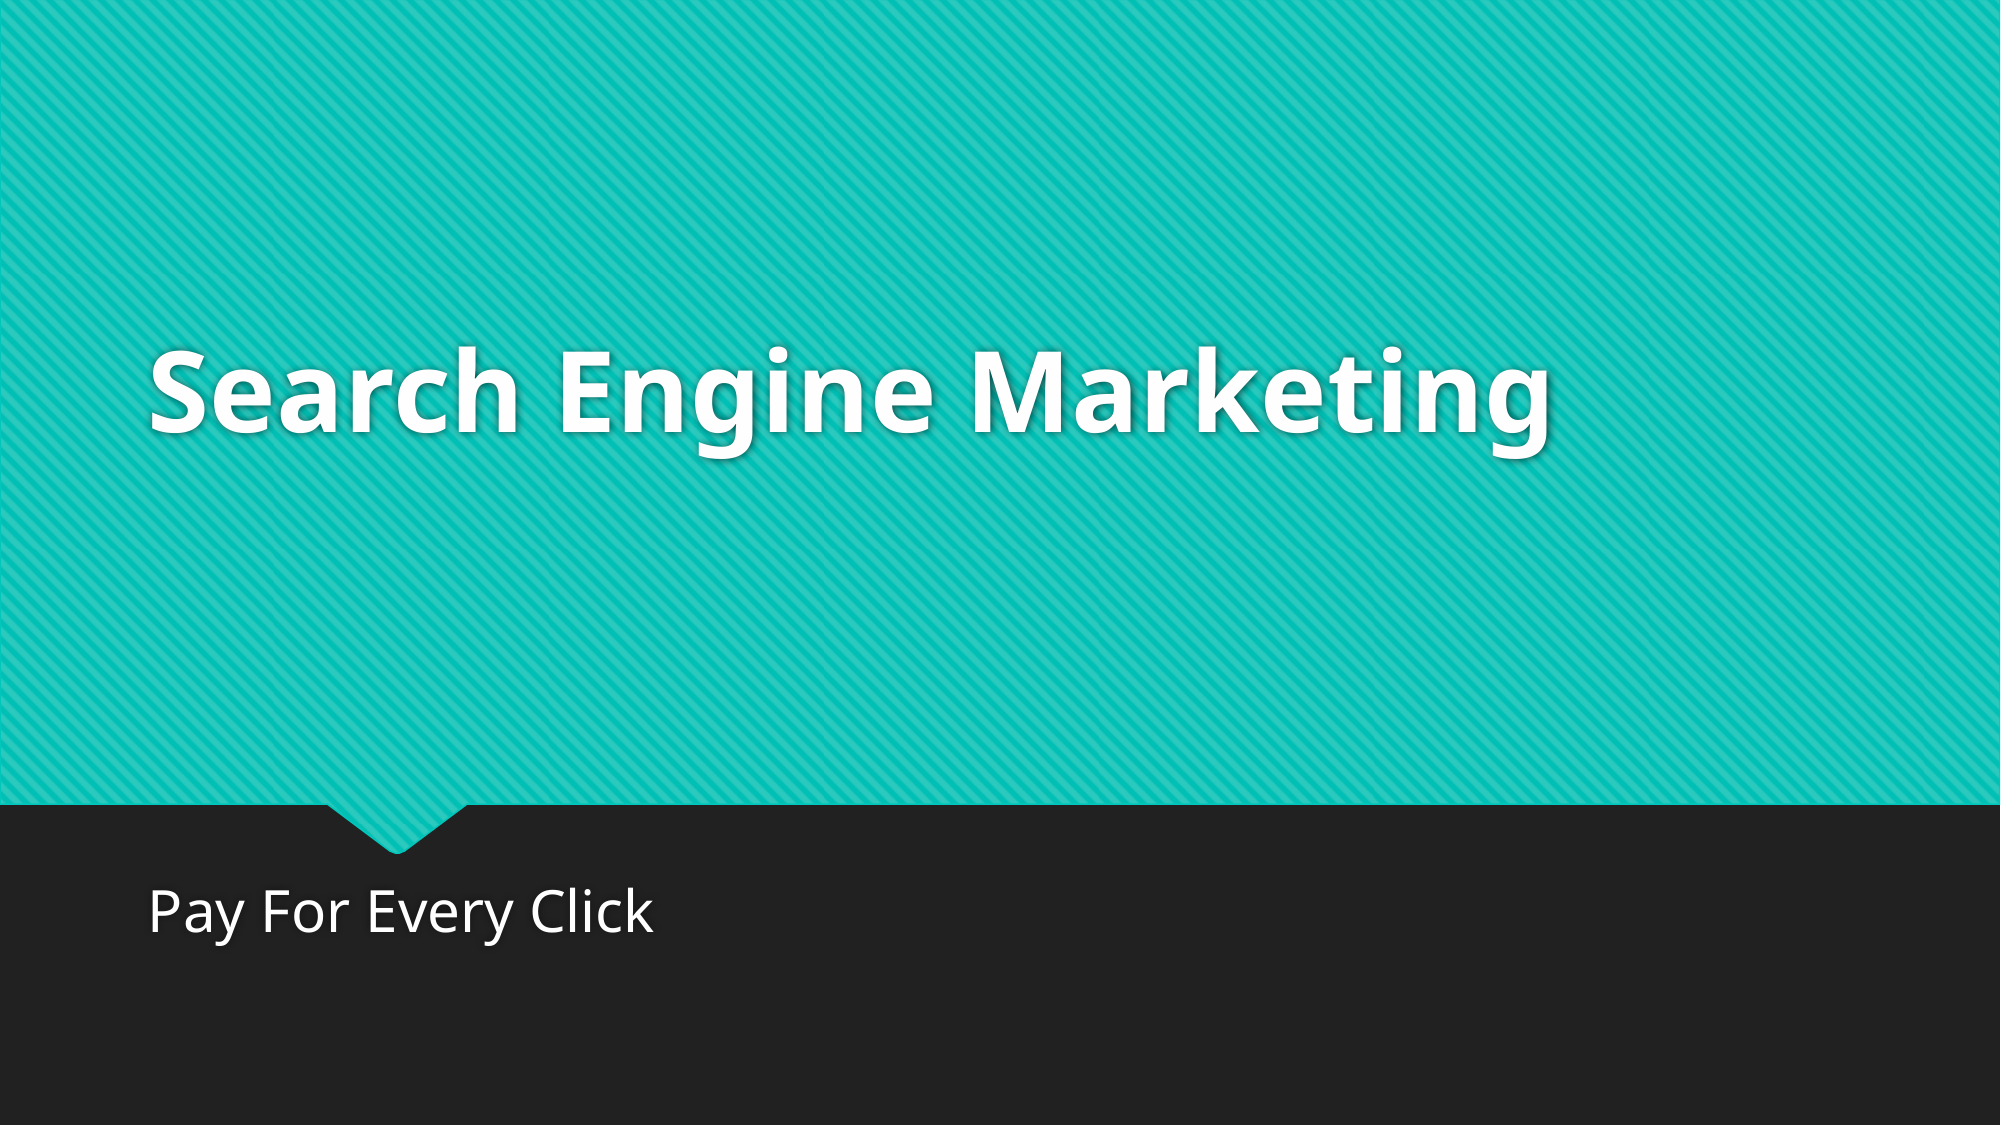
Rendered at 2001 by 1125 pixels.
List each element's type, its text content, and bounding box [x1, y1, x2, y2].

subtitle Pay For Every Click [132, 866, 1868, 938]
title Search Engine Marketing [132, 187, 1868, 463]
